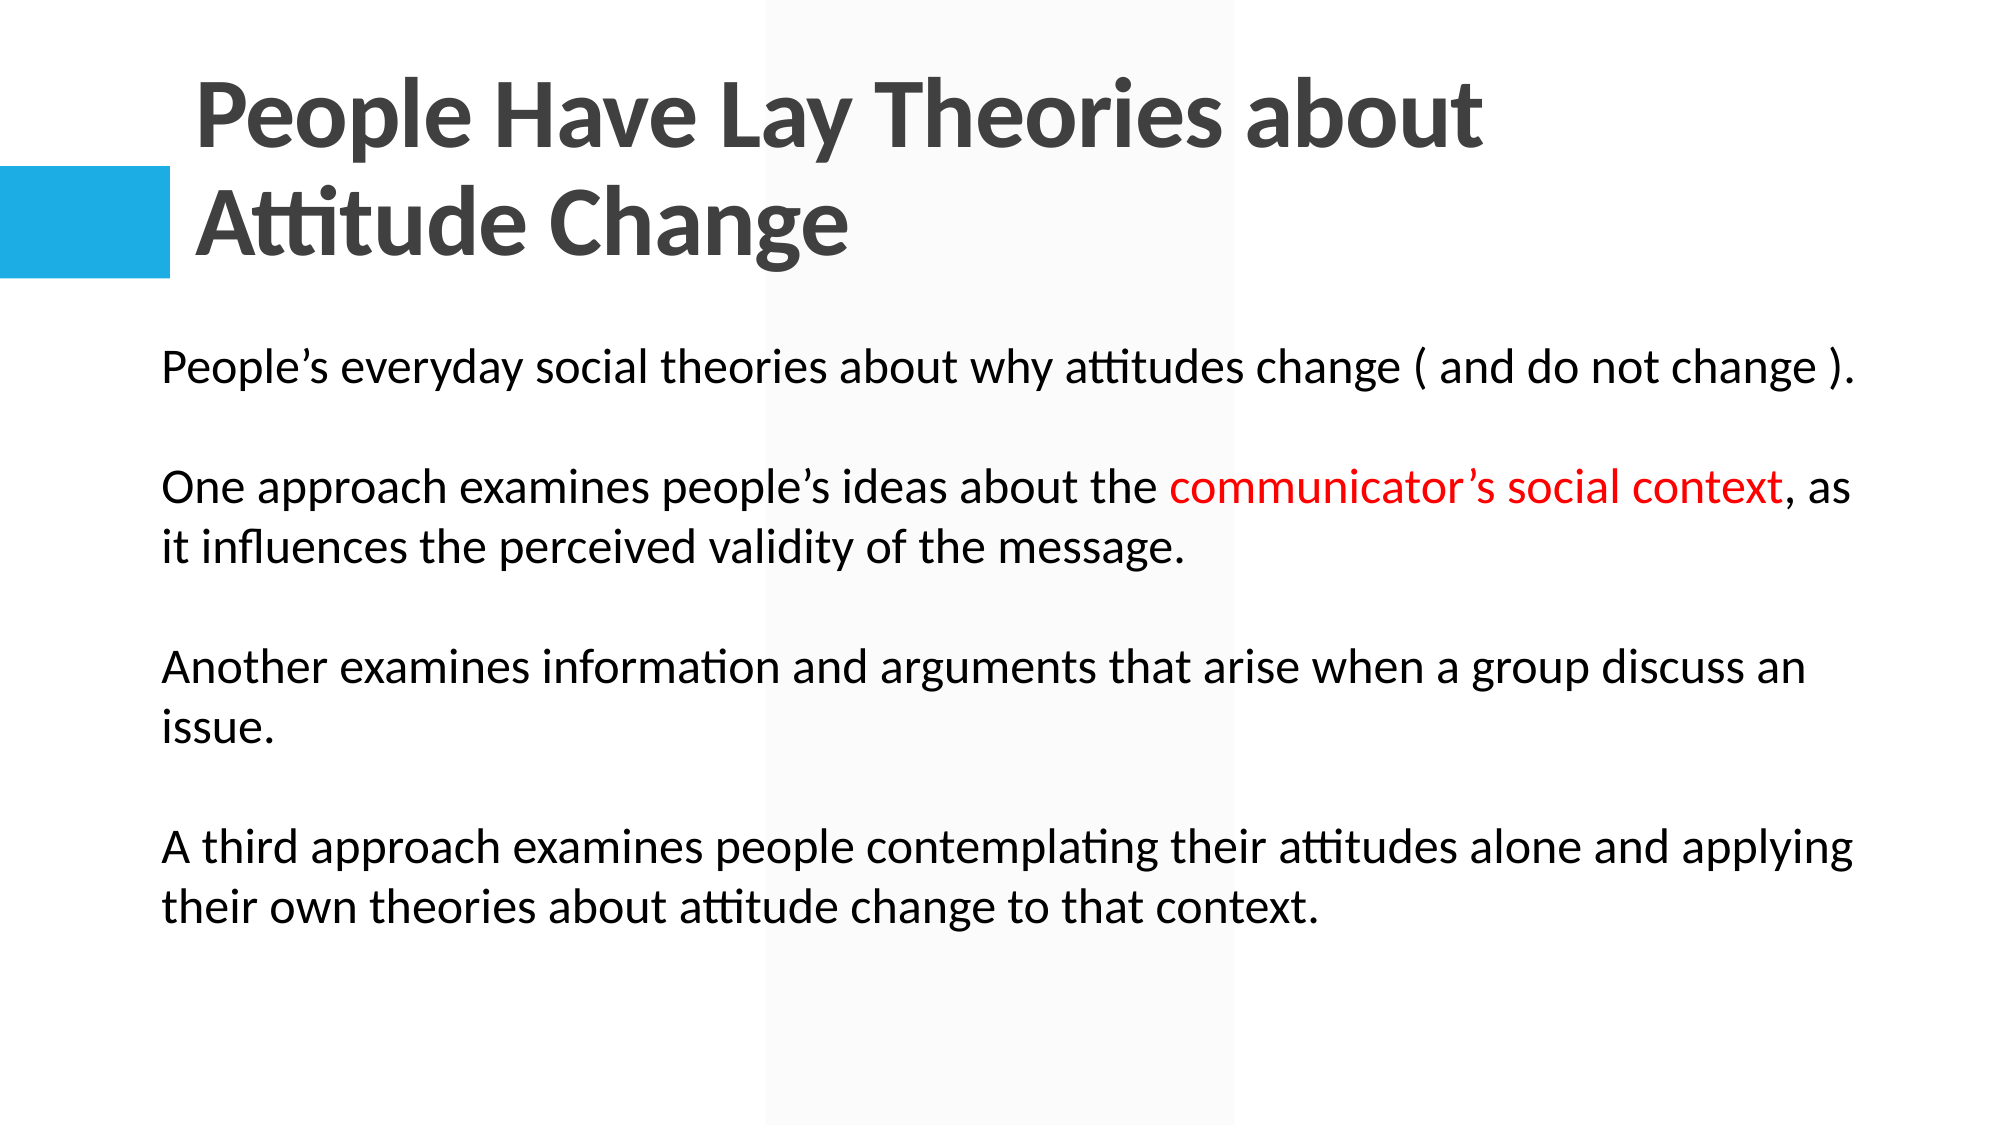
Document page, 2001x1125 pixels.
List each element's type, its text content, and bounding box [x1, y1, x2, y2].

title People Have Lay Theories about Attitude Change [180, 47, 1830, 285]
text_box People’s everyday social theories about why attitudes change ( and do not change ). One approach examines people’s ideas about the communicator’s social context, as it influences the perceived validity of the message. Another examines information and arguments that arise when a group discuss an issue. A third approach examines people contemplating their attitudes alone and applying their own theories about attitude change to that context. [146, 325, 1883, 941]
